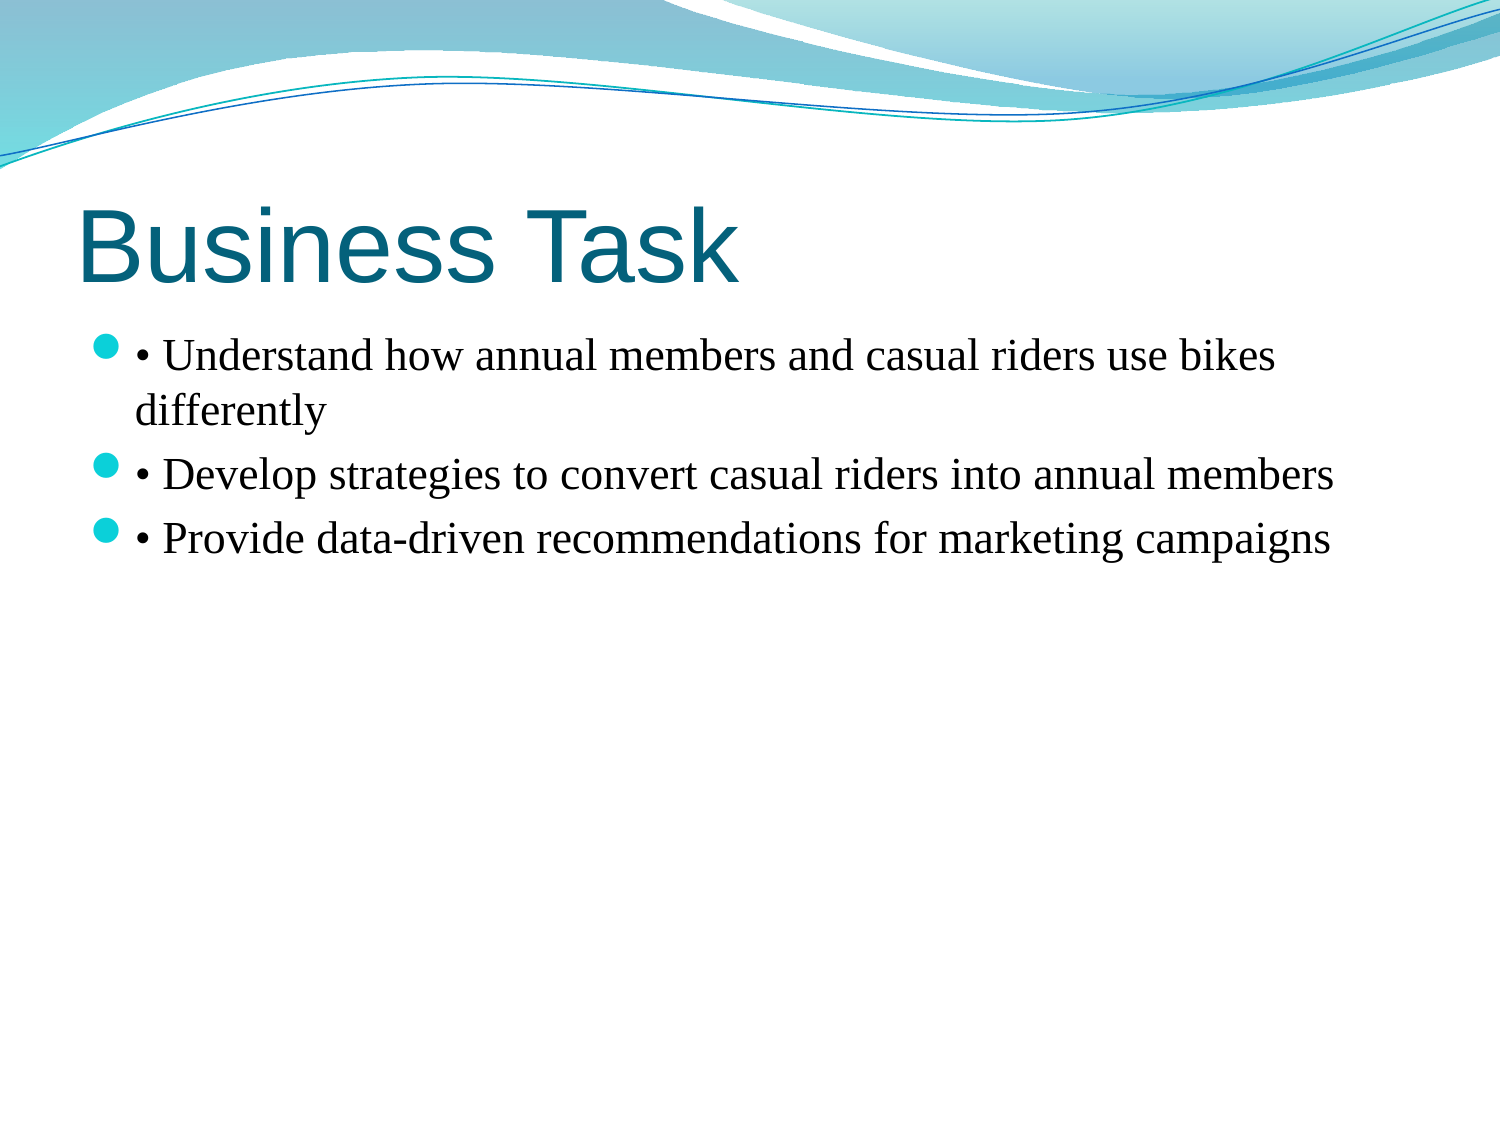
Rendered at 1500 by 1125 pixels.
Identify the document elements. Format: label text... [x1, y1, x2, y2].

list • Understand how annual members and casual riders use bikes differently • Develop strategies to convert casual riders into annual members • Provide data-driven recommendations for marketing campaigns [75, 317, 1425, 1038]
title Business Task [75, 115, 1425, 303]
